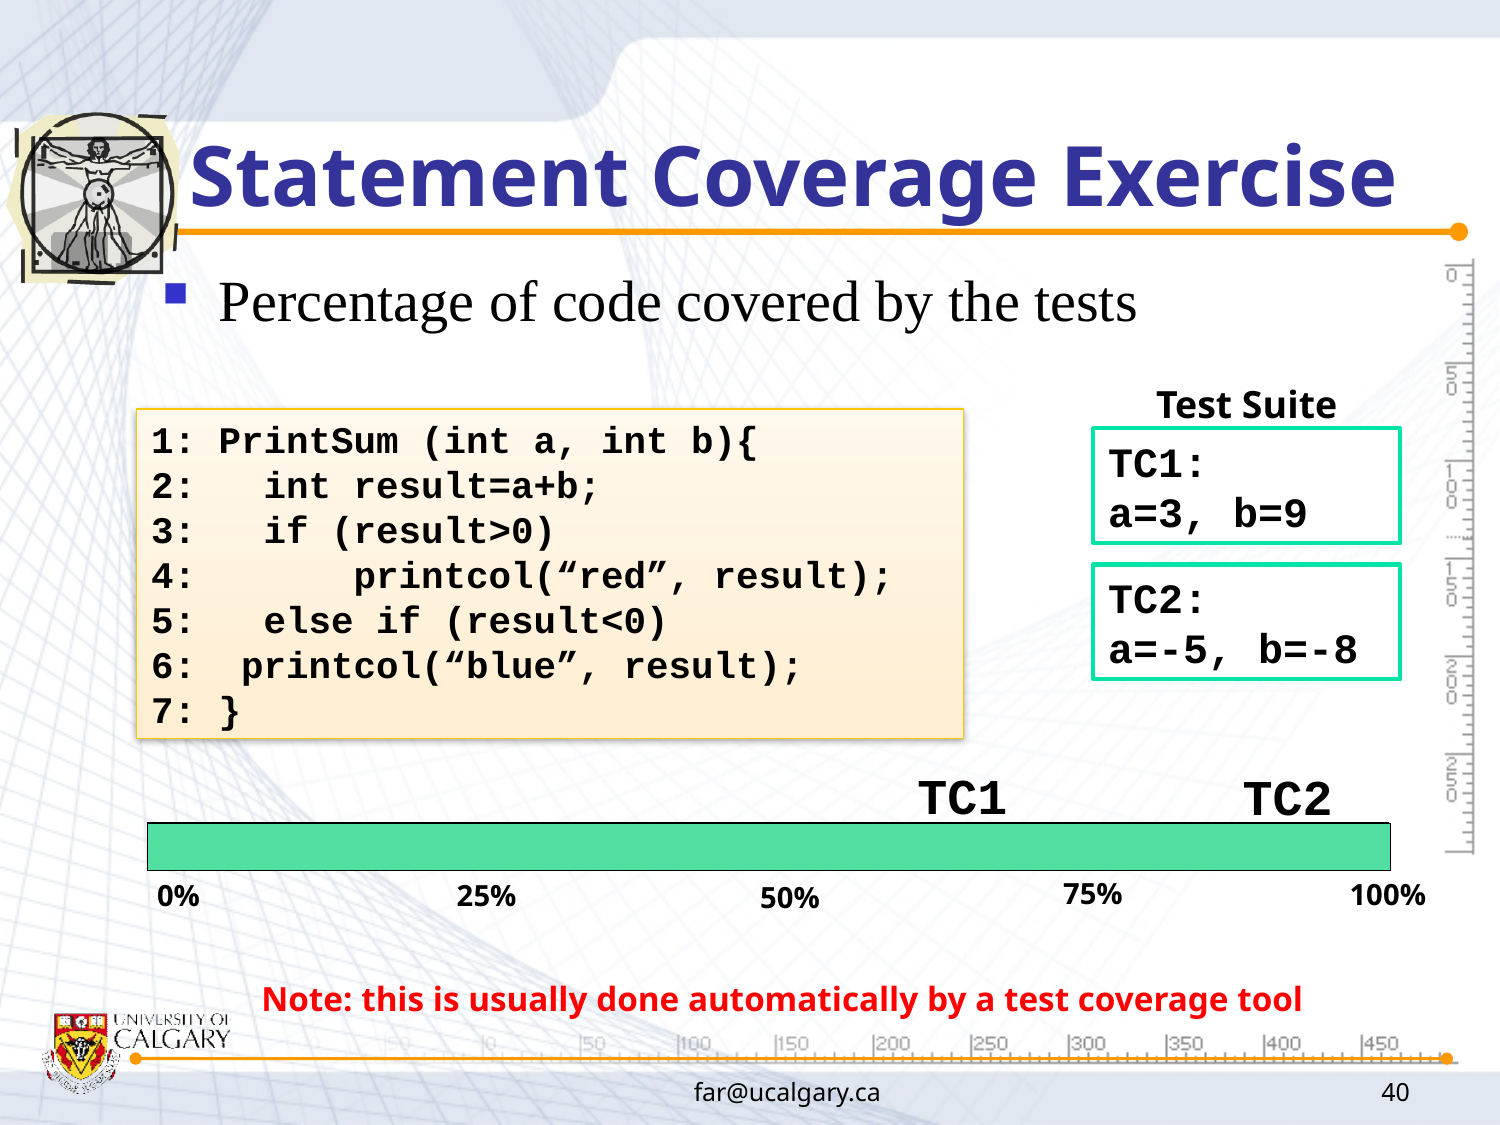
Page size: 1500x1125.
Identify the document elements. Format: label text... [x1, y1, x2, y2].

text_box 50% [745, 880, 835, 922]
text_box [147, 757, 1391, 871]
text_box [1093, 373, 1401, 681]
text_box 100% [1334, 868, 1441, 919]
text_box 75% [1048, 880, 1138, 918]
picture [0, 0, 1500, 1125]
title Statement Coverage Exercise [174, 42, 1468, 231]
list Percentage of code covered by the tests [147, 255, 1461, 374]
slide_number 40 [1112, 1051, 1426, 1118]
text_box 0% [142, 875, 215, 920]
text_box 1: PrintSum (int a, int b){ 2: int result=a+b; 3: if (result>0) 4: printcol(“red”, result); 5: else if (result<0) 6: printcol(“blue”, result); 7: } [136, 408, 964, 739]
text_box 25% [441, 880, 532, 920]
text_box Note: this is usually done automatically by a test coverage tool [246, 970, 1320, 1026]
footer far@ucalgary.ca [549, 1051, 1026, 1118]
